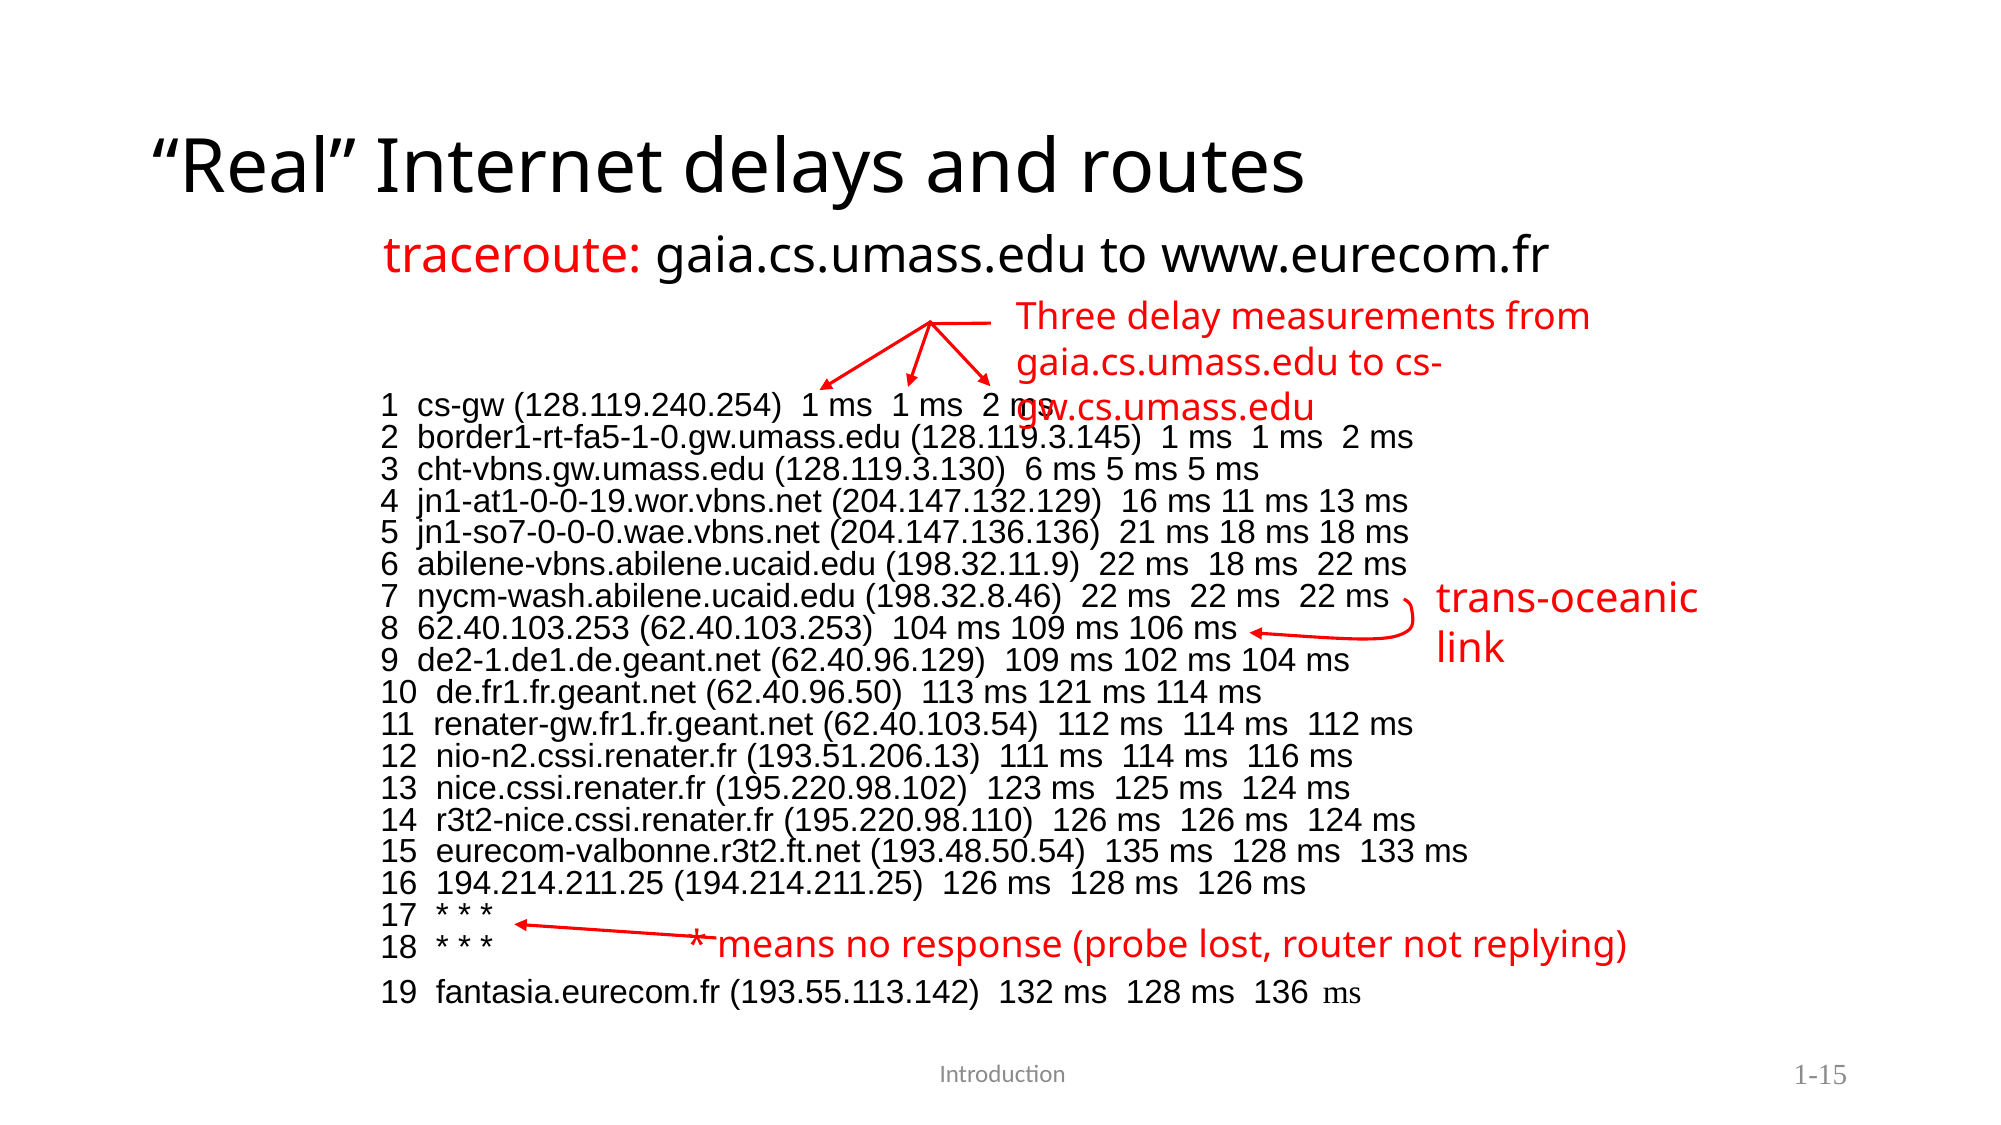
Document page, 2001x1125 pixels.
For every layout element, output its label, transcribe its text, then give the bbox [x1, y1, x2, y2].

text_box [906, 324, 930, 387]
text_box [1249, 598, 1413, 640]
text_box * means no response (probe lost, router not replying) [671, 912, 1704, 973]
footer Introduction [662, 1042, 1338, 1103]
text_box 1 cs-gw (128.119.240.254) 1 ms 1 ms 2 ms 2 border1-rt-fa5-1-0.gw.umass.edu (128.119.3.145) 1 ms 1 ms 2 ms 3 cht-vbns.gw.umass.edu (128.119.3.130) 6 ms 5 ms 5 ms 4 jn1-at1-0-0-19.wor.vbns.net (204.147.132.129) 16 ms 11 ms 13 ms 5 jn1-so7-0-0-0.wae.vbns.net (204.147.136.136) 21 ms 18 ms 18 ms 6 abilene-vbns.abilene.ucaid.edu (198.32.11.9) 22 ms 18 ms 22 ms 7 nycm-wash.abilene.ucaid.edu (198.32.8.46) 22 ms 22 ms 22 ms 8 62.40.103.253 (62.40.103.253) 104 ms 109 ms 106 ms 9 de2-1.de1.de.geant.net (62.40.96.129) 109 ms 102 ms 104 ms 10 de.fr1.fr.geant.net (62.40.96.50) 113 ms 121 ms 114 ms 11 renater-gw.fr1.fr.geant.net (62.40.103.54) 112 ms 114 ms 112 ms 12 nio-n2.cssi.renater.fr (193.51.206.13) 111 ms 114 ms 116 ms 13 nice.cssi.renater.fr (195.220.98.102) 123 ms 125 ms 124 ms 14 r3t2-nice.cssi.renater.fr (195.220.98.110) 126 ms 126 ms 124 ms 15 eurecom-valbonne.r3t2.ft.net (193.48.50.54) 135 ms 128 ms 133 ms 16 194.214.211.25 (194.214.211.25) 126 ms 128 ms 126 ms 17 * * * 18 * * * 19 fantasia.eurecom.fr (193.55.113.142) 132 ms 128 ms 136 ms [365, 383, 1716, 1021]
title “Real” Internet delays and routes [137, 59, 1863, 278]
text_box Three delay measurements from gaia.cs.umass.edu to cs-gw.cs.umass.edu [1000, 285, 1750, 435]
text_box [514, 918, 671, 935]
slide_number 1-15 [1412, 1042, 1863, 1103]
text_box trans-oceanic link [1421, 563, 1714, 679]
text_box [931, 324, 991, 387]
text_box [819, 322, 929, 391]
text_box traceroute: gaia.cs.umass.edu to www.eurecom.fr [369, 215, 1714, 291]
